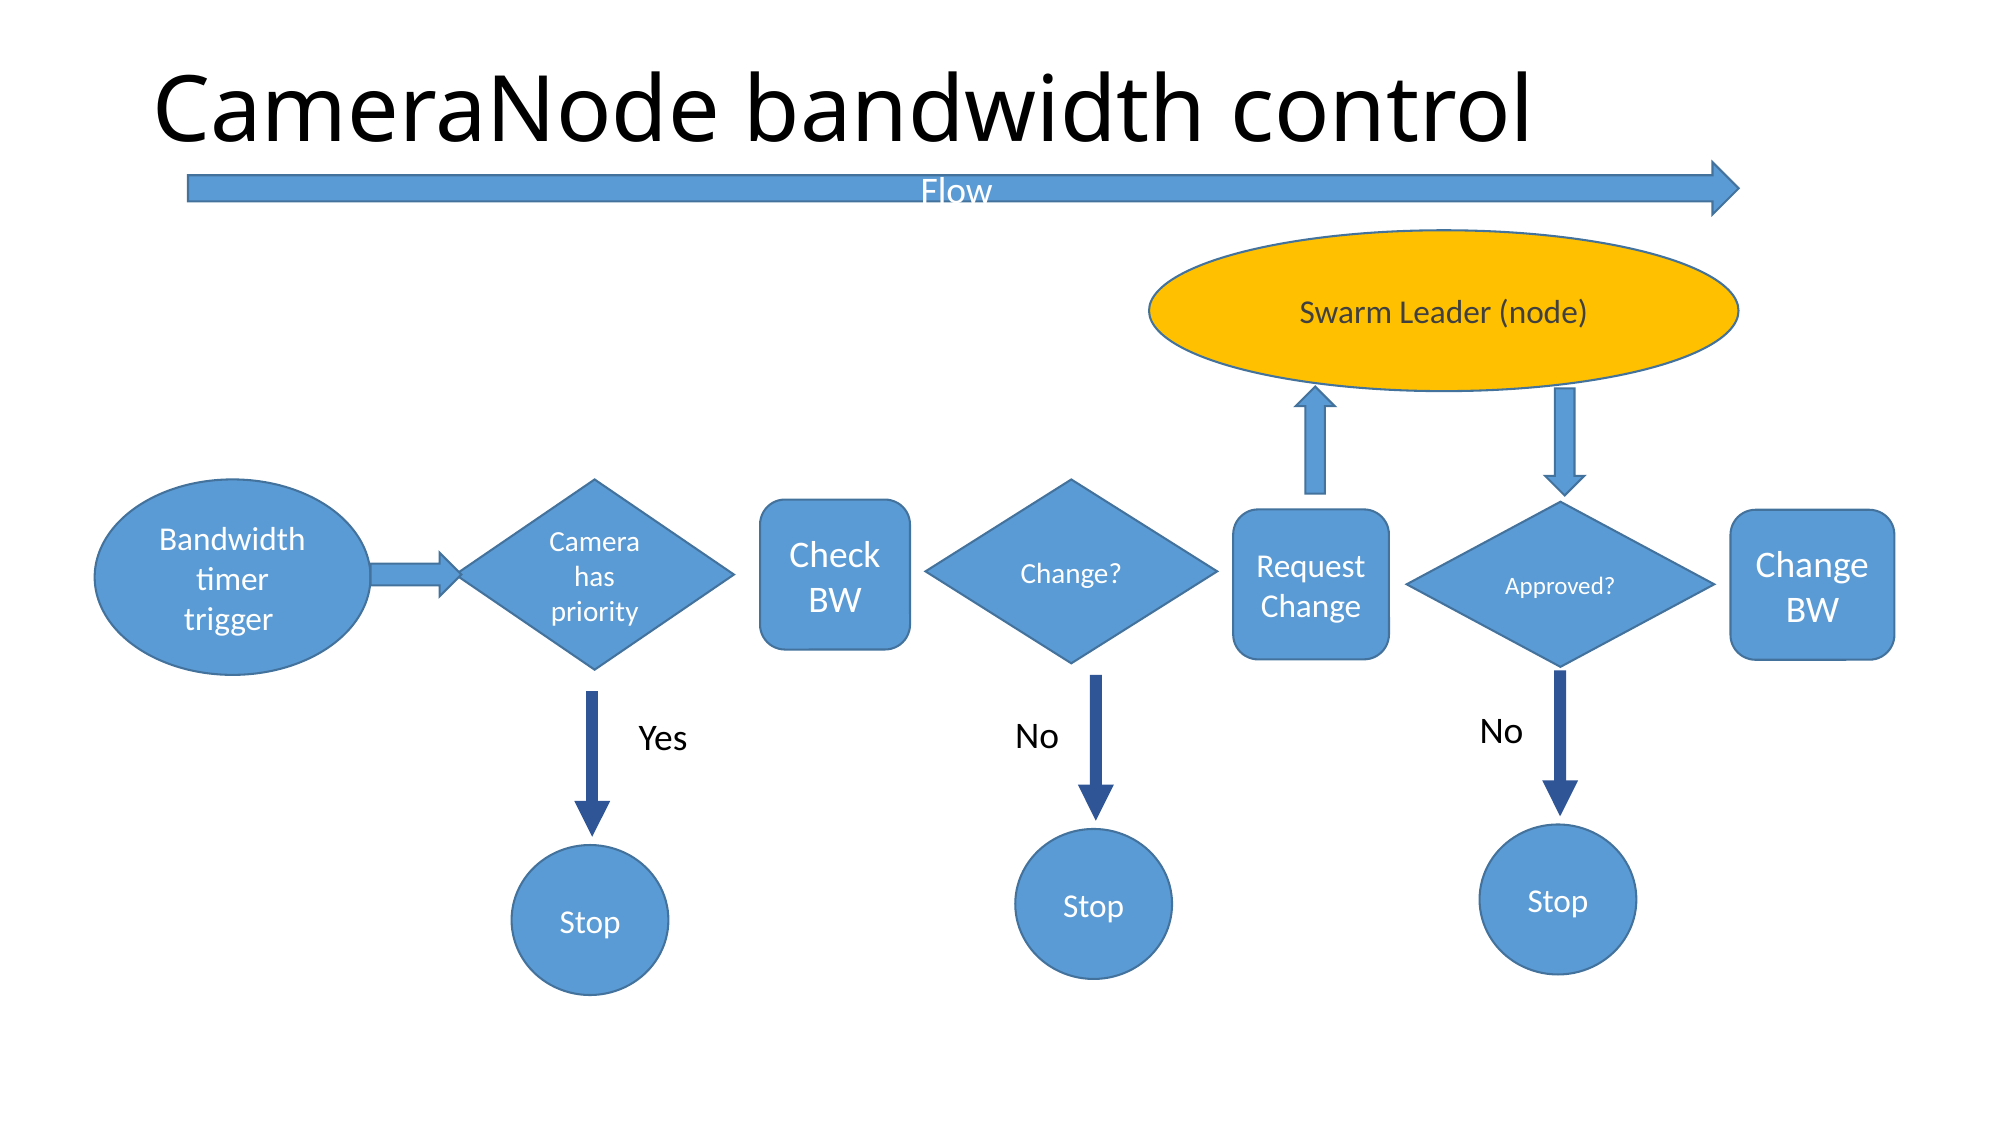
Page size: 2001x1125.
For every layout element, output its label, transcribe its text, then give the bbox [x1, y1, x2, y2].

text_box Stop [1014, 827, 1174, 980]
text_box Check BW [759, 498, 912, 651]
text_box [369, 550, 463, 599]
text_box No [1000, 703, 1075, 763]
text_box Bandwidth timer trigger [93, 478, 371, 676]
text_box Change BW [1729, 508, 1896, 661]
text_box No [1464, 698, 1539, 759]
text_box [1293, 385, 1338, 495]
text_box Yes [624, 705, 703, 766]
text_box [1542, 387, 1587, 497]
text_box Request Change [1232, 508, 1391, 661]
text_box Camera has priority [460, 478, 736, 671]
text_box Change? [923, 478, 1220, 665]
title CameraNode bandwidth control [137, 52, 1863, 171]
text_box Swarm Leader (node) [1147, 229, 1740, 393]
text_box Stop [1478, 823, 1638, 976]
text_box Approved? [1404, 500, 1717, 669]
text_box Flow [186, 159, 1741, 217]
text_box Stop [510, 843, 670, 997]
